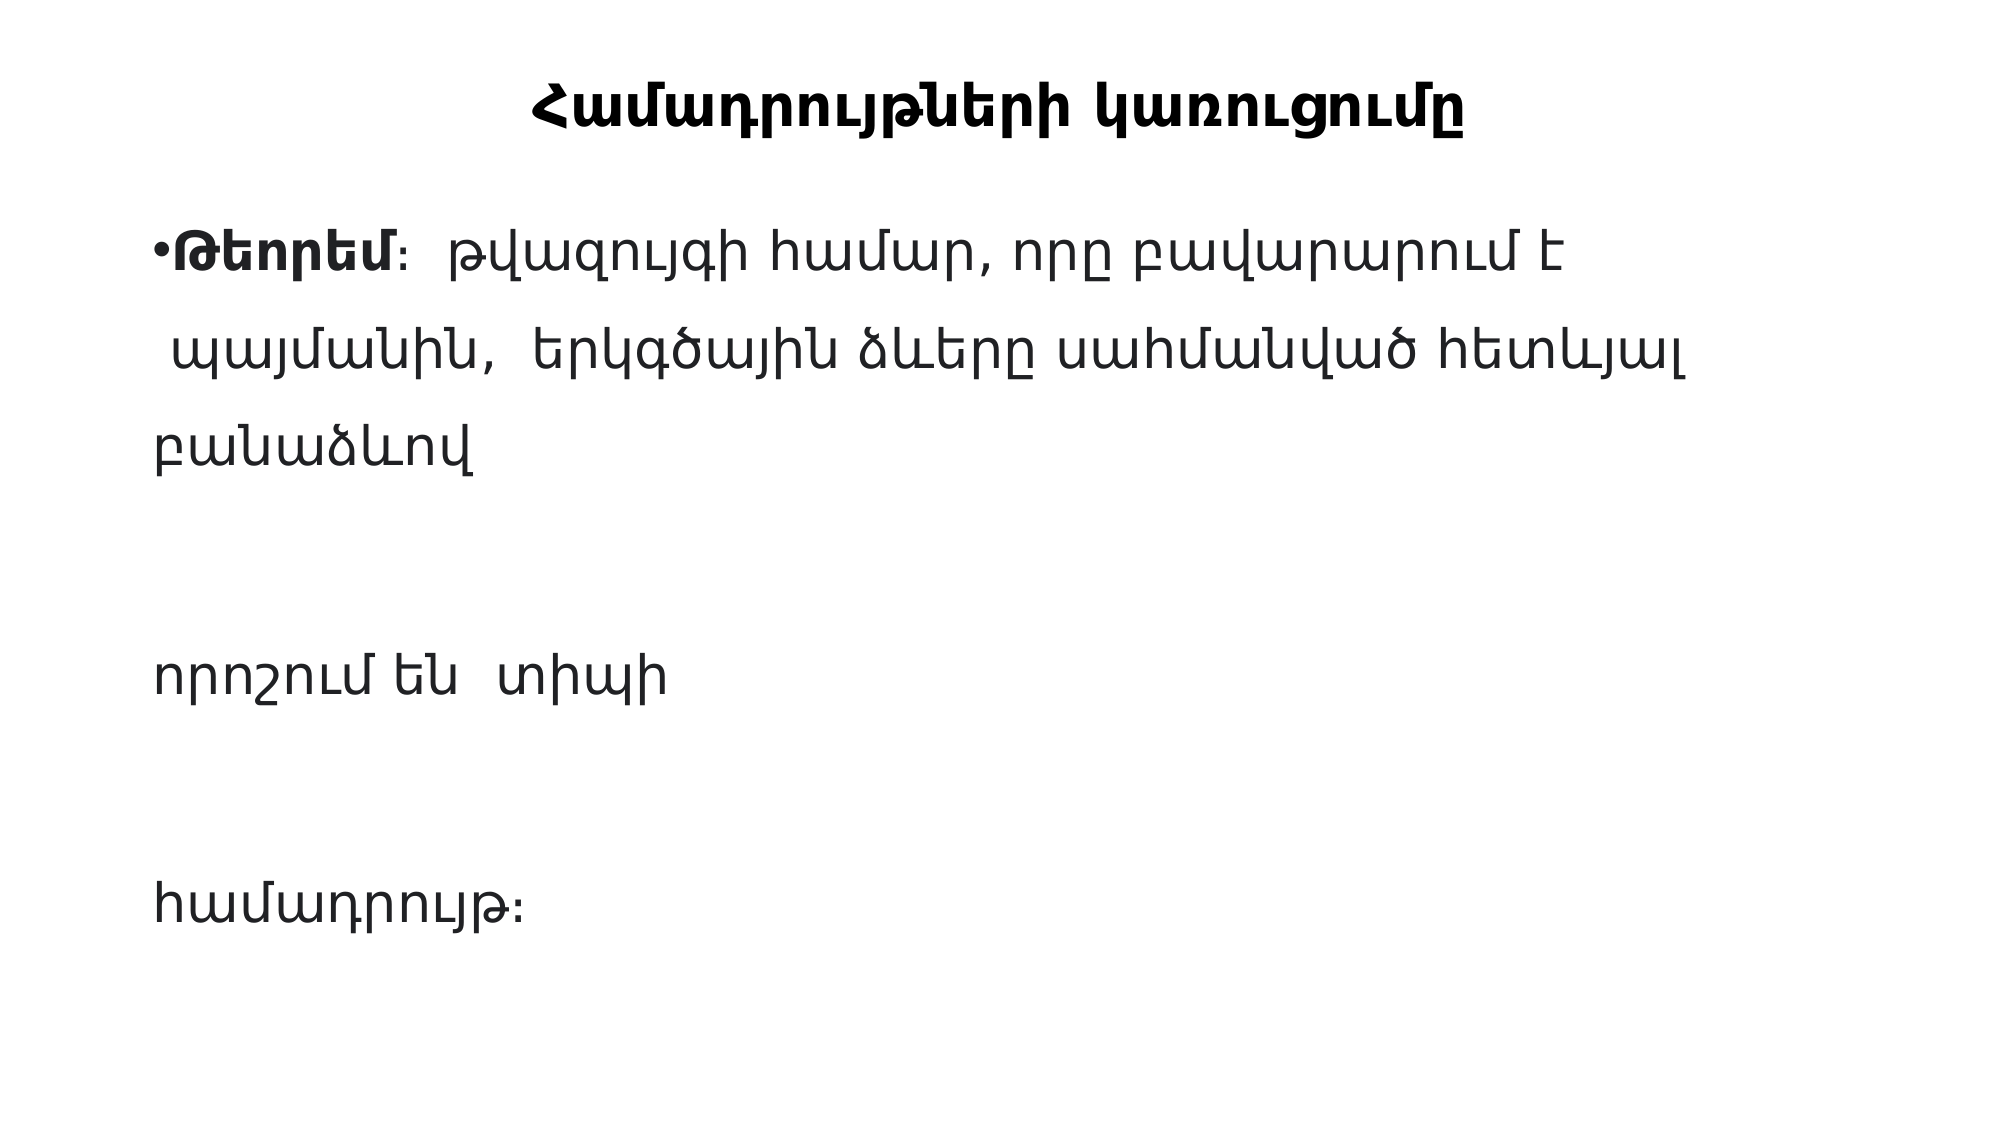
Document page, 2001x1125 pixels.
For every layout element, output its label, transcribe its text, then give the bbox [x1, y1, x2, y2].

title Համադրույթների կառուցումը [137, 59, 1863, 156]
